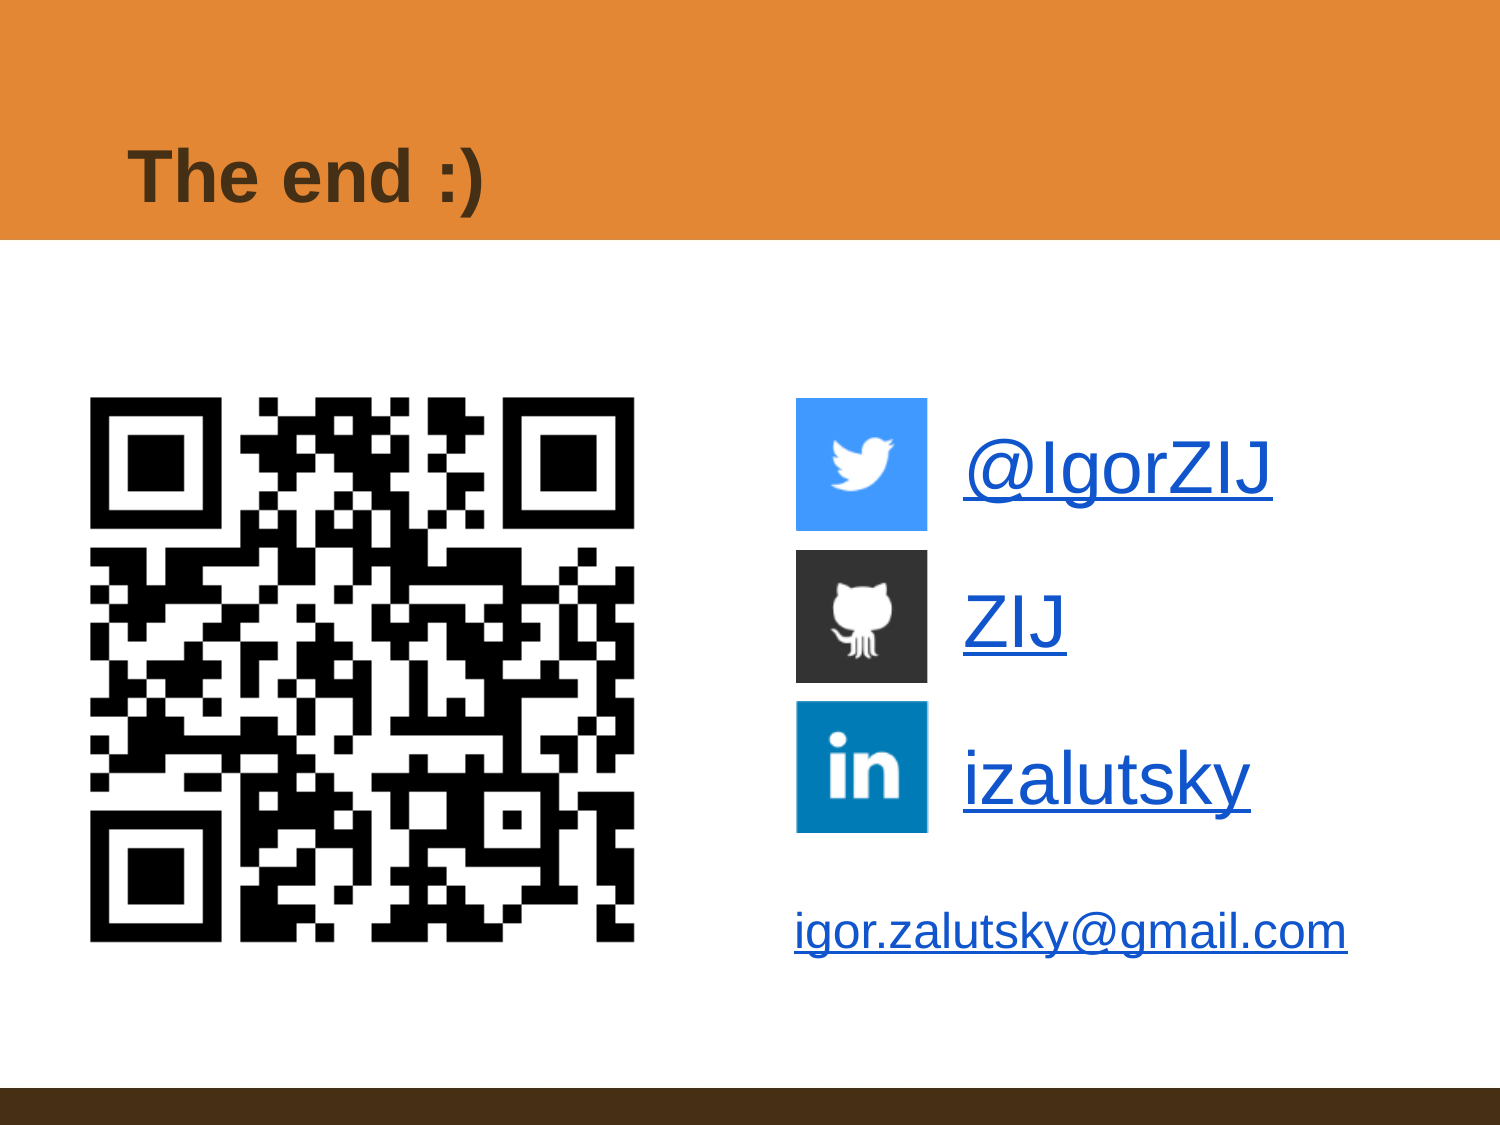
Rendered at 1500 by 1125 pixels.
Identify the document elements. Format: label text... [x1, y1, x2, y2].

text_box [796, 701, 929, 833]
text_box @IgorZIJ [948, 403, 1333, 526]
title The end :) [75, 45, 1425, 233]
picture [0, 0, 1500, 1125]
text_box ZIJ [948, 558, 1500, 675]
text_box [796, 550, 928, 683]
text_box igor.zalutsky@gmail.com [779, 883, 1500, 959]
text_box izalutsky [948, 714, 1500, 790]
text_box [50, 357, 675, 983]
text_box [796, 398, 928, 531]
